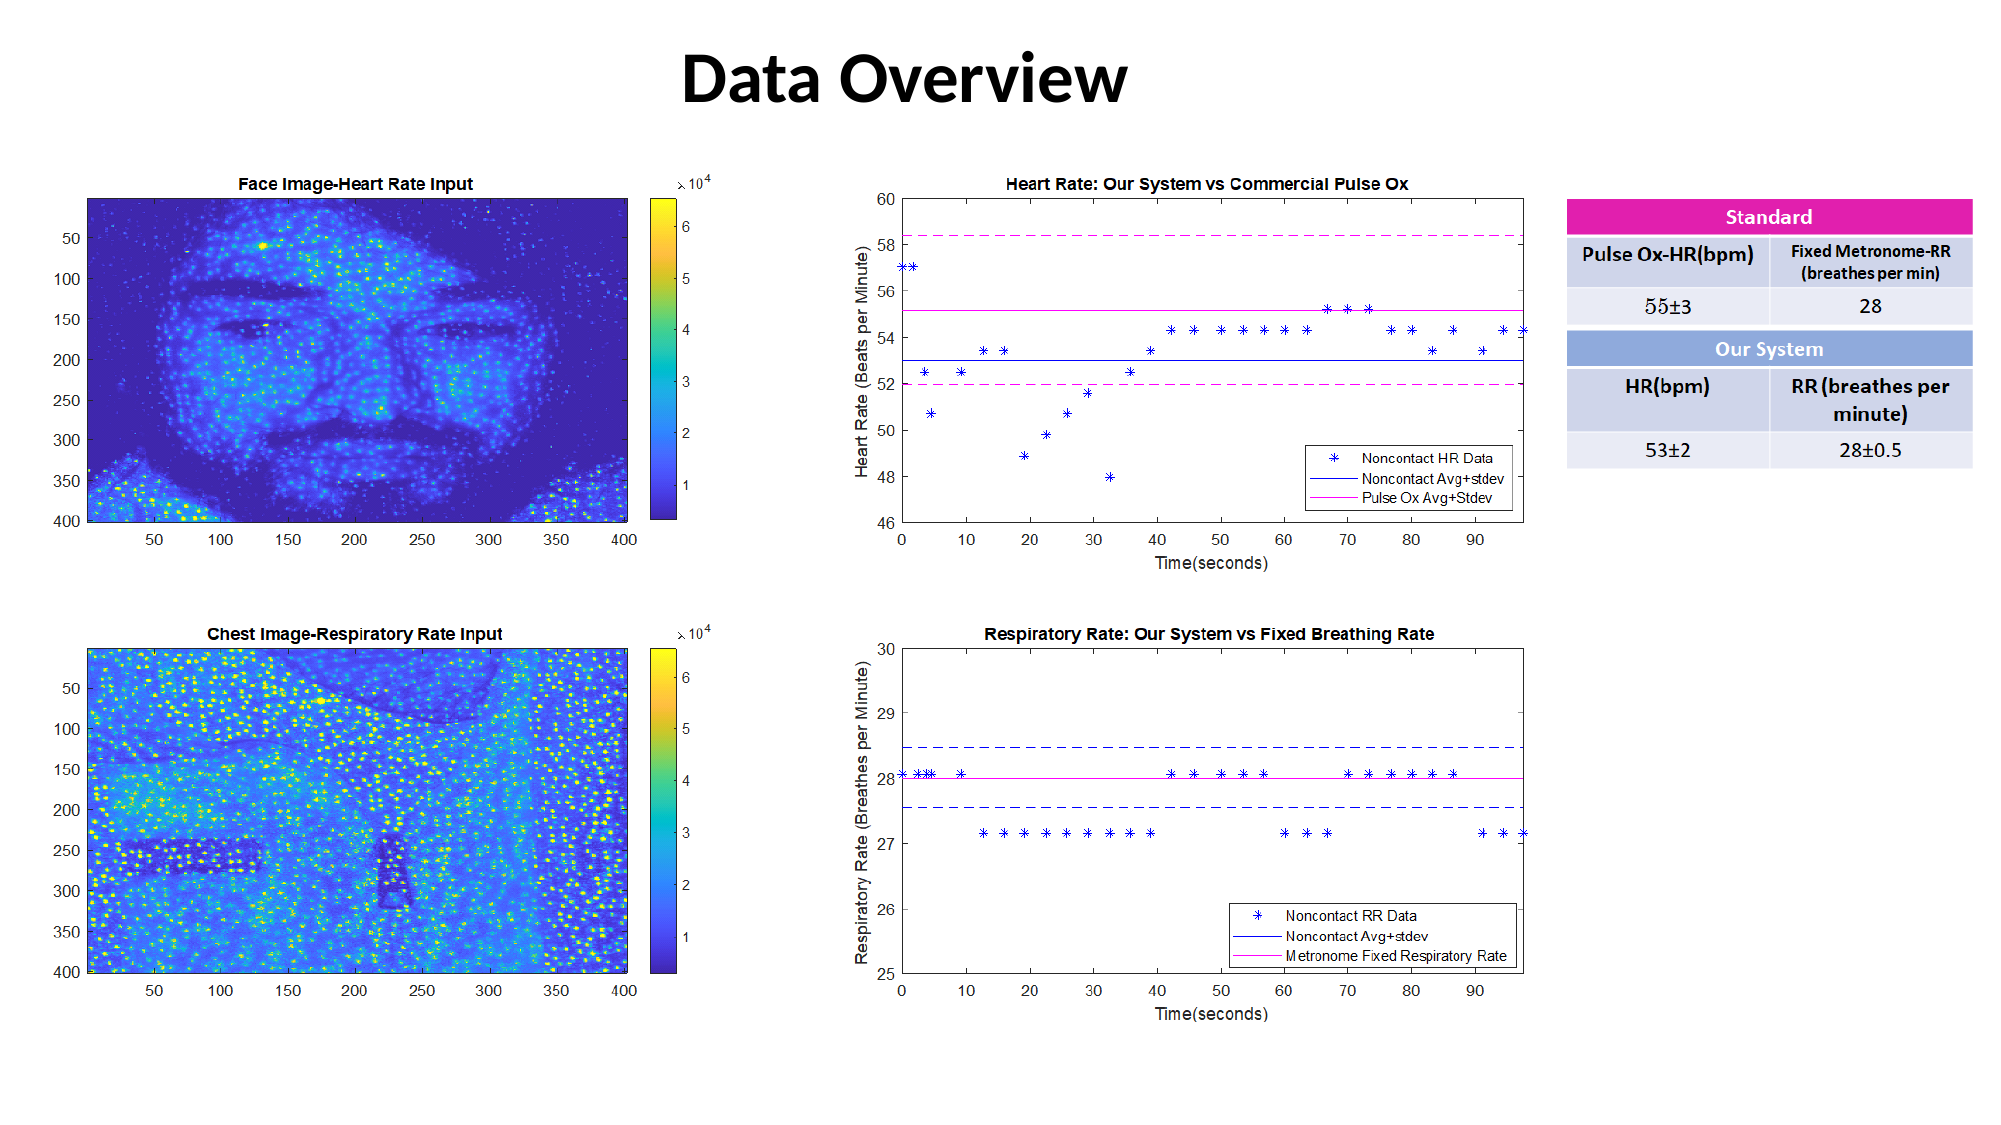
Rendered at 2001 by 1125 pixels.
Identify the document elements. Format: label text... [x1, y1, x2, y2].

picture [1565, 194, 1976, 477]
picture [24, 150, 1541, 1022]
text_box Data Overview [384, 21, 1426, 125]
